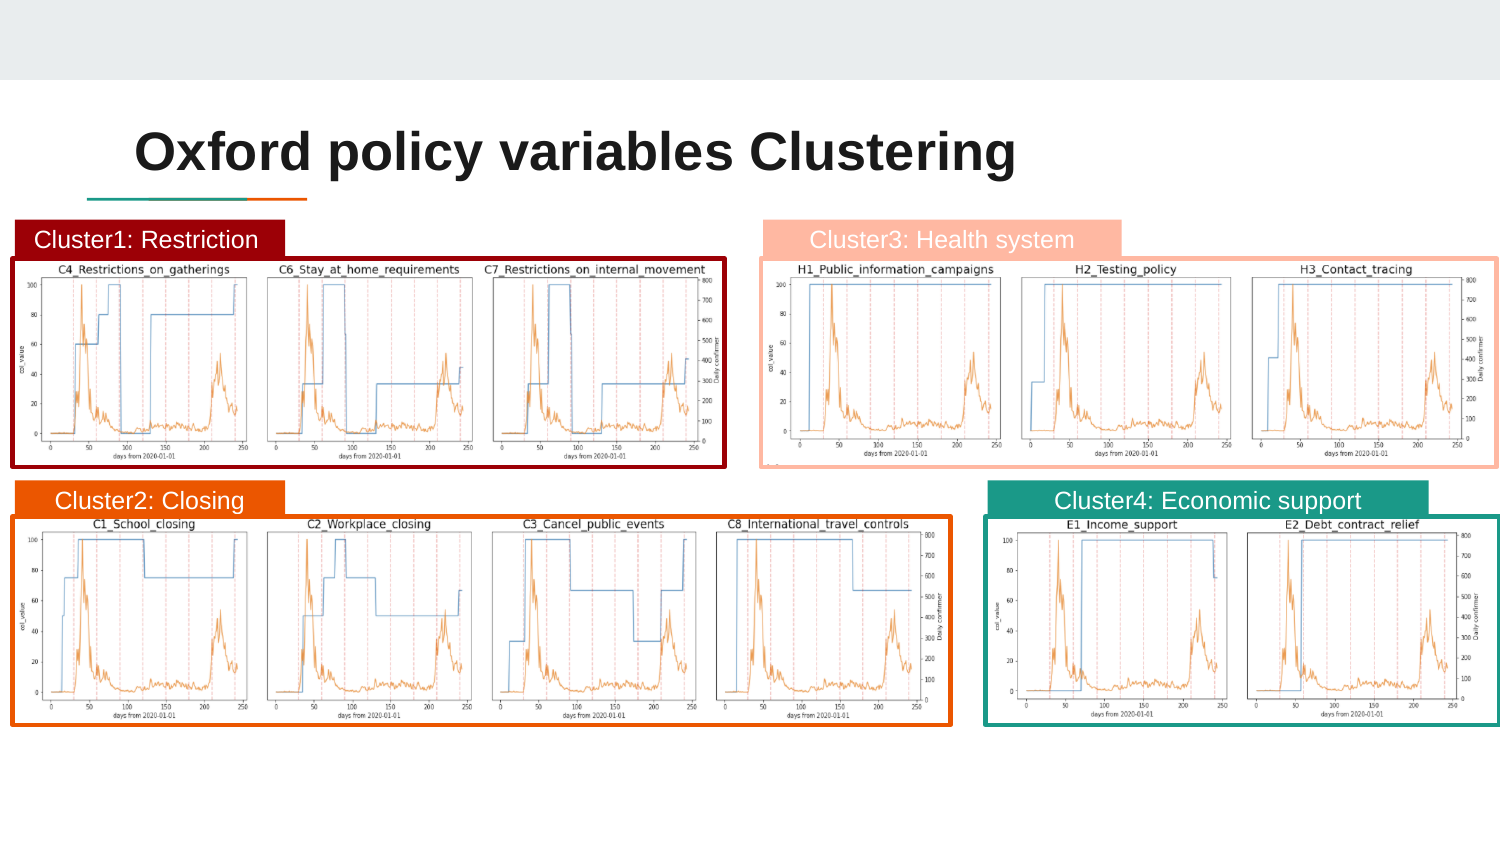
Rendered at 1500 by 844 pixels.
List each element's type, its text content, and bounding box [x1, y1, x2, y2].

text_box Cluster3: Health system [763, 219, 1122, 256]
picture [987, 518, 1498, 723]
title Oxford policy variables Clustering [119, 100, 1381, 189]
picture [14, 260, 723, 465]
text_box Cluster2: Closing [14, 480, 286, 514]
text_box Cluster4: Economic support [987, 480, 1429, 514]
picture [14, 518, 949, 723]
picture [762, 260, 1495, 465]
text_box Cluster1: Restriction [14, 219, 286, 256]
